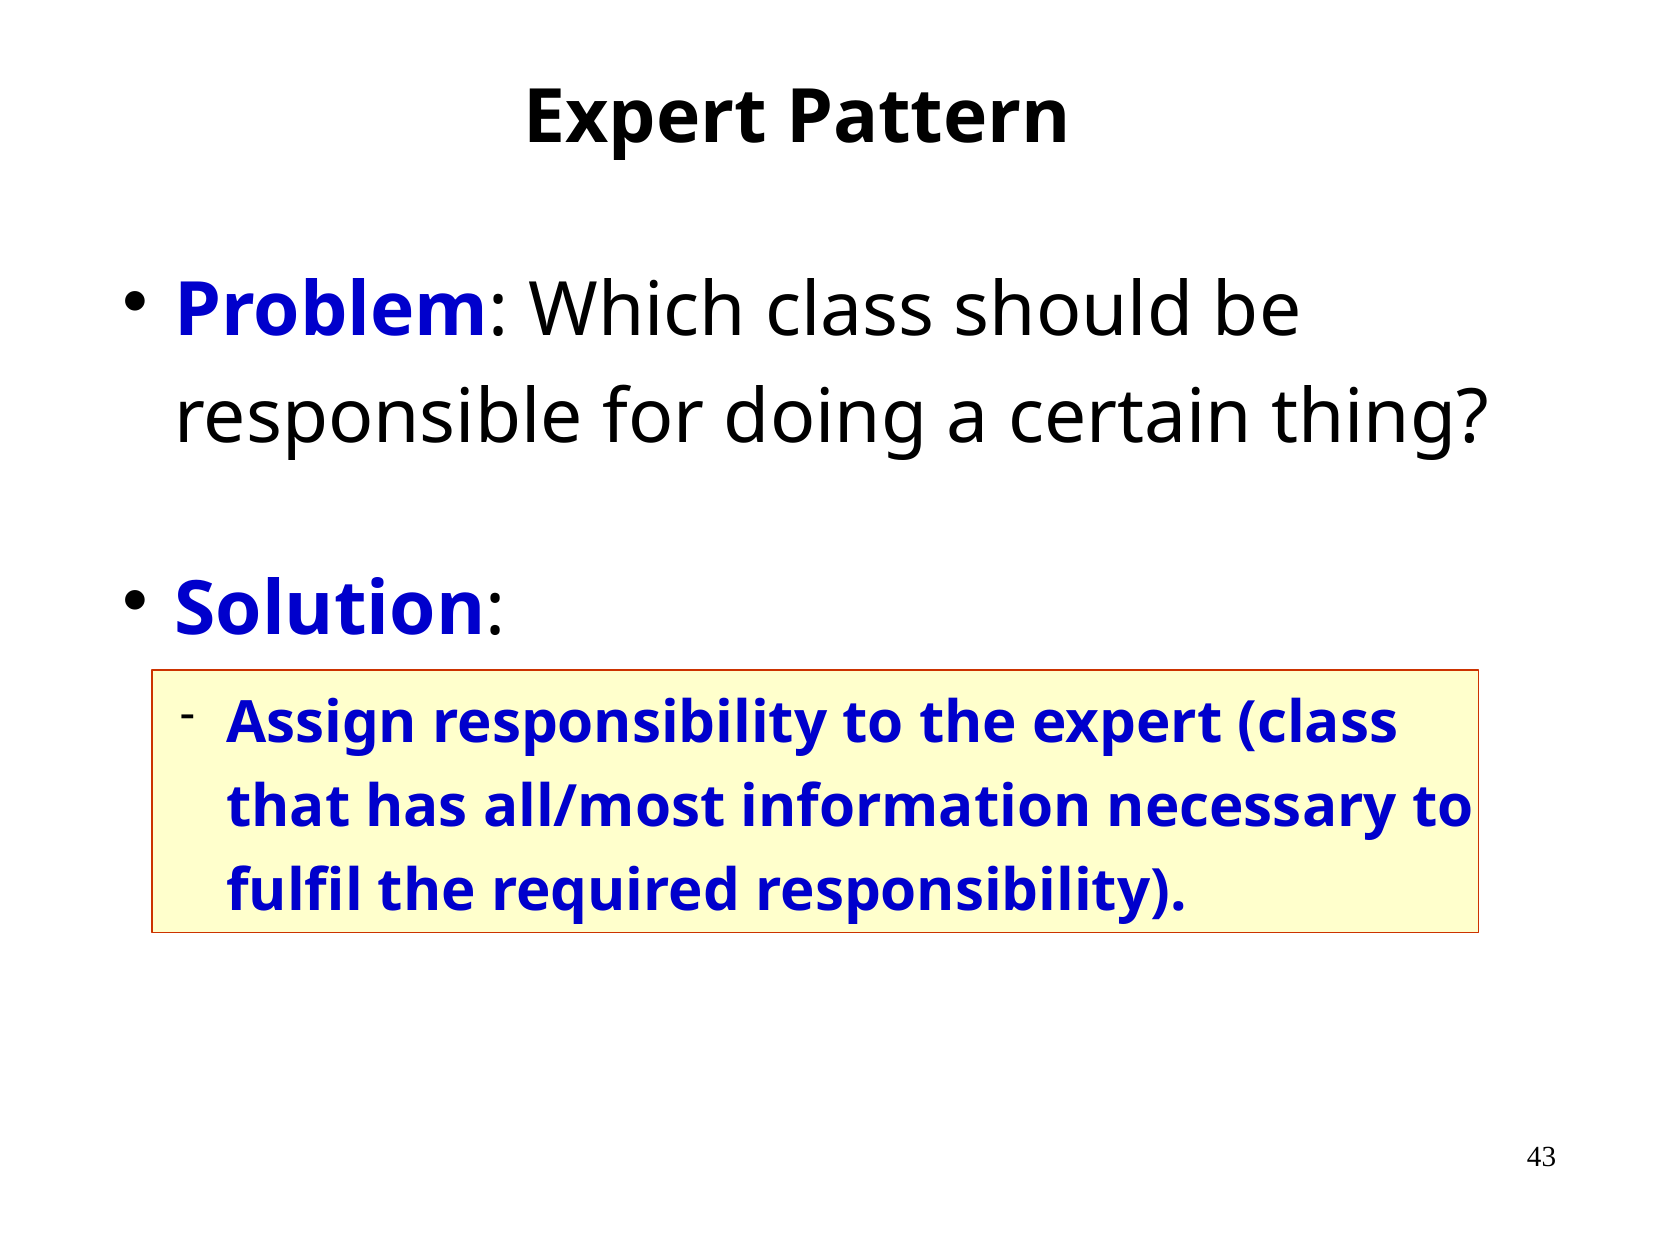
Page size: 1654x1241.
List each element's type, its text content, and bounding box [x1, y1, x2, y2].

list Problem: Which class should be responsible for doing a certain thing? Solution: Assign responsibility to the expert (class that has all/most information necessary to fulfil the required responsibility). [101, 233, 1531, 1241]
title Expert Pattern [94, 45, 1500, 190]
